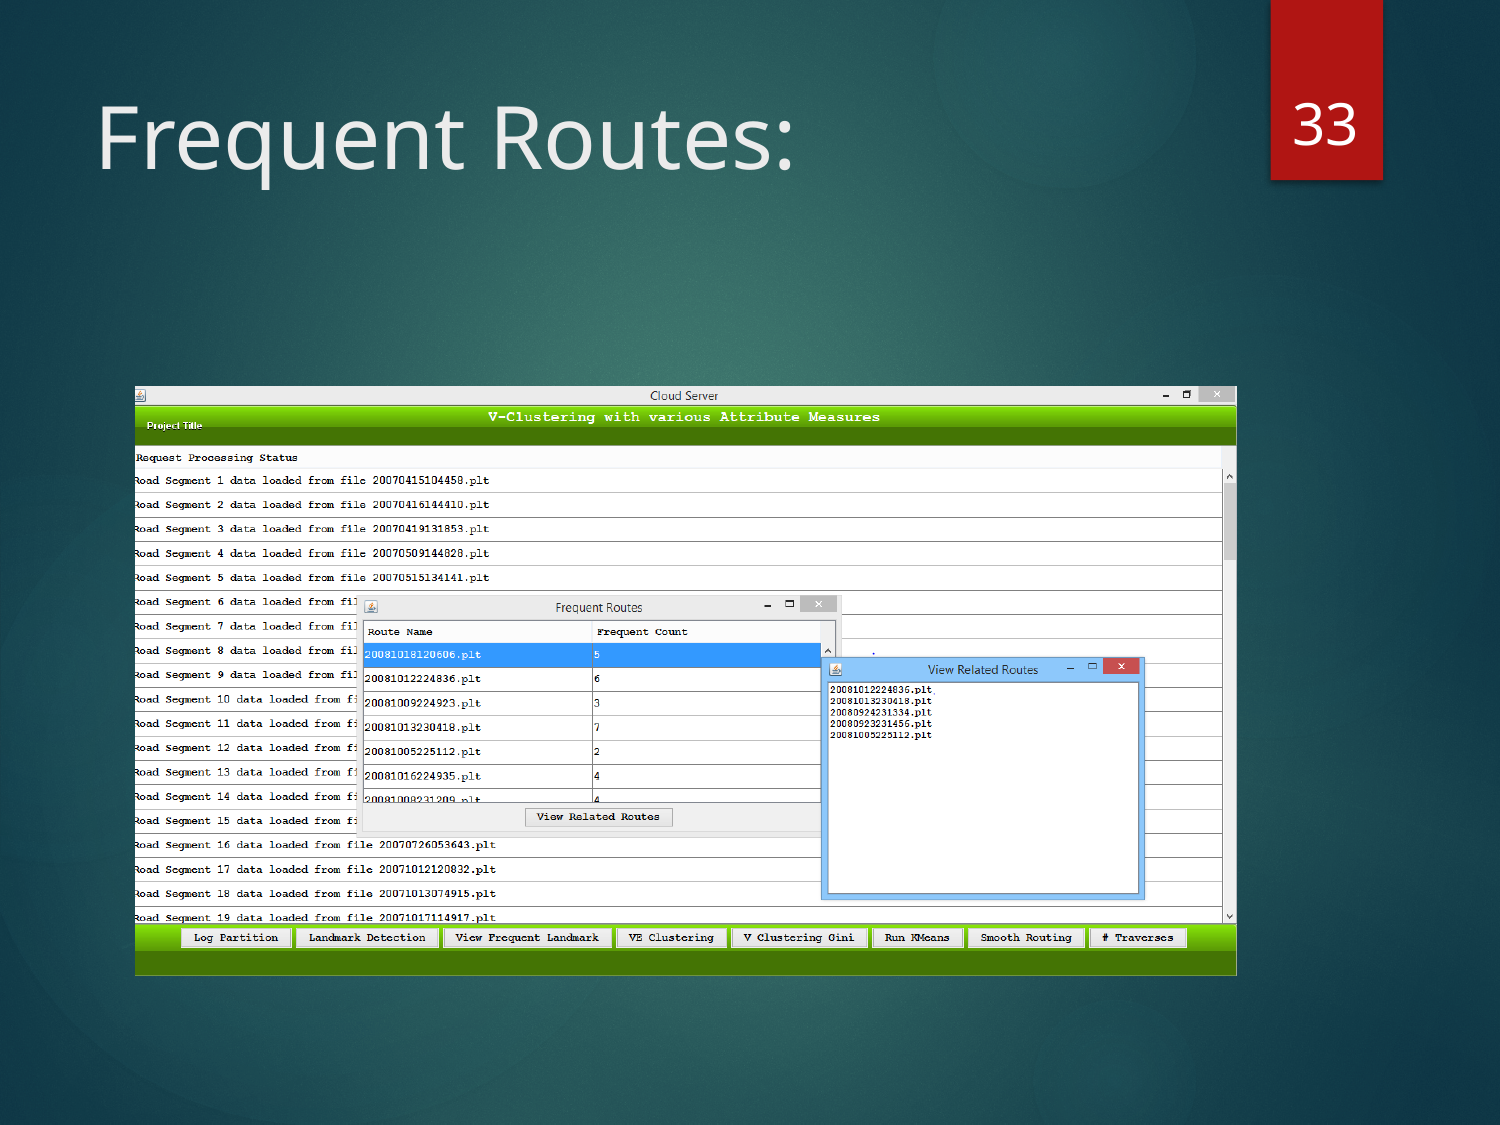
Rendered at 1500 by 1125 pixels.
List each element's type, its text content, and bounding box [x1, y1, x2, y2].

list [135, 386, 1237, 976]
title Frequent Routes: [79, 74, 1237, 304]
slide_number 33 [1273, 48, 1378, 175]
